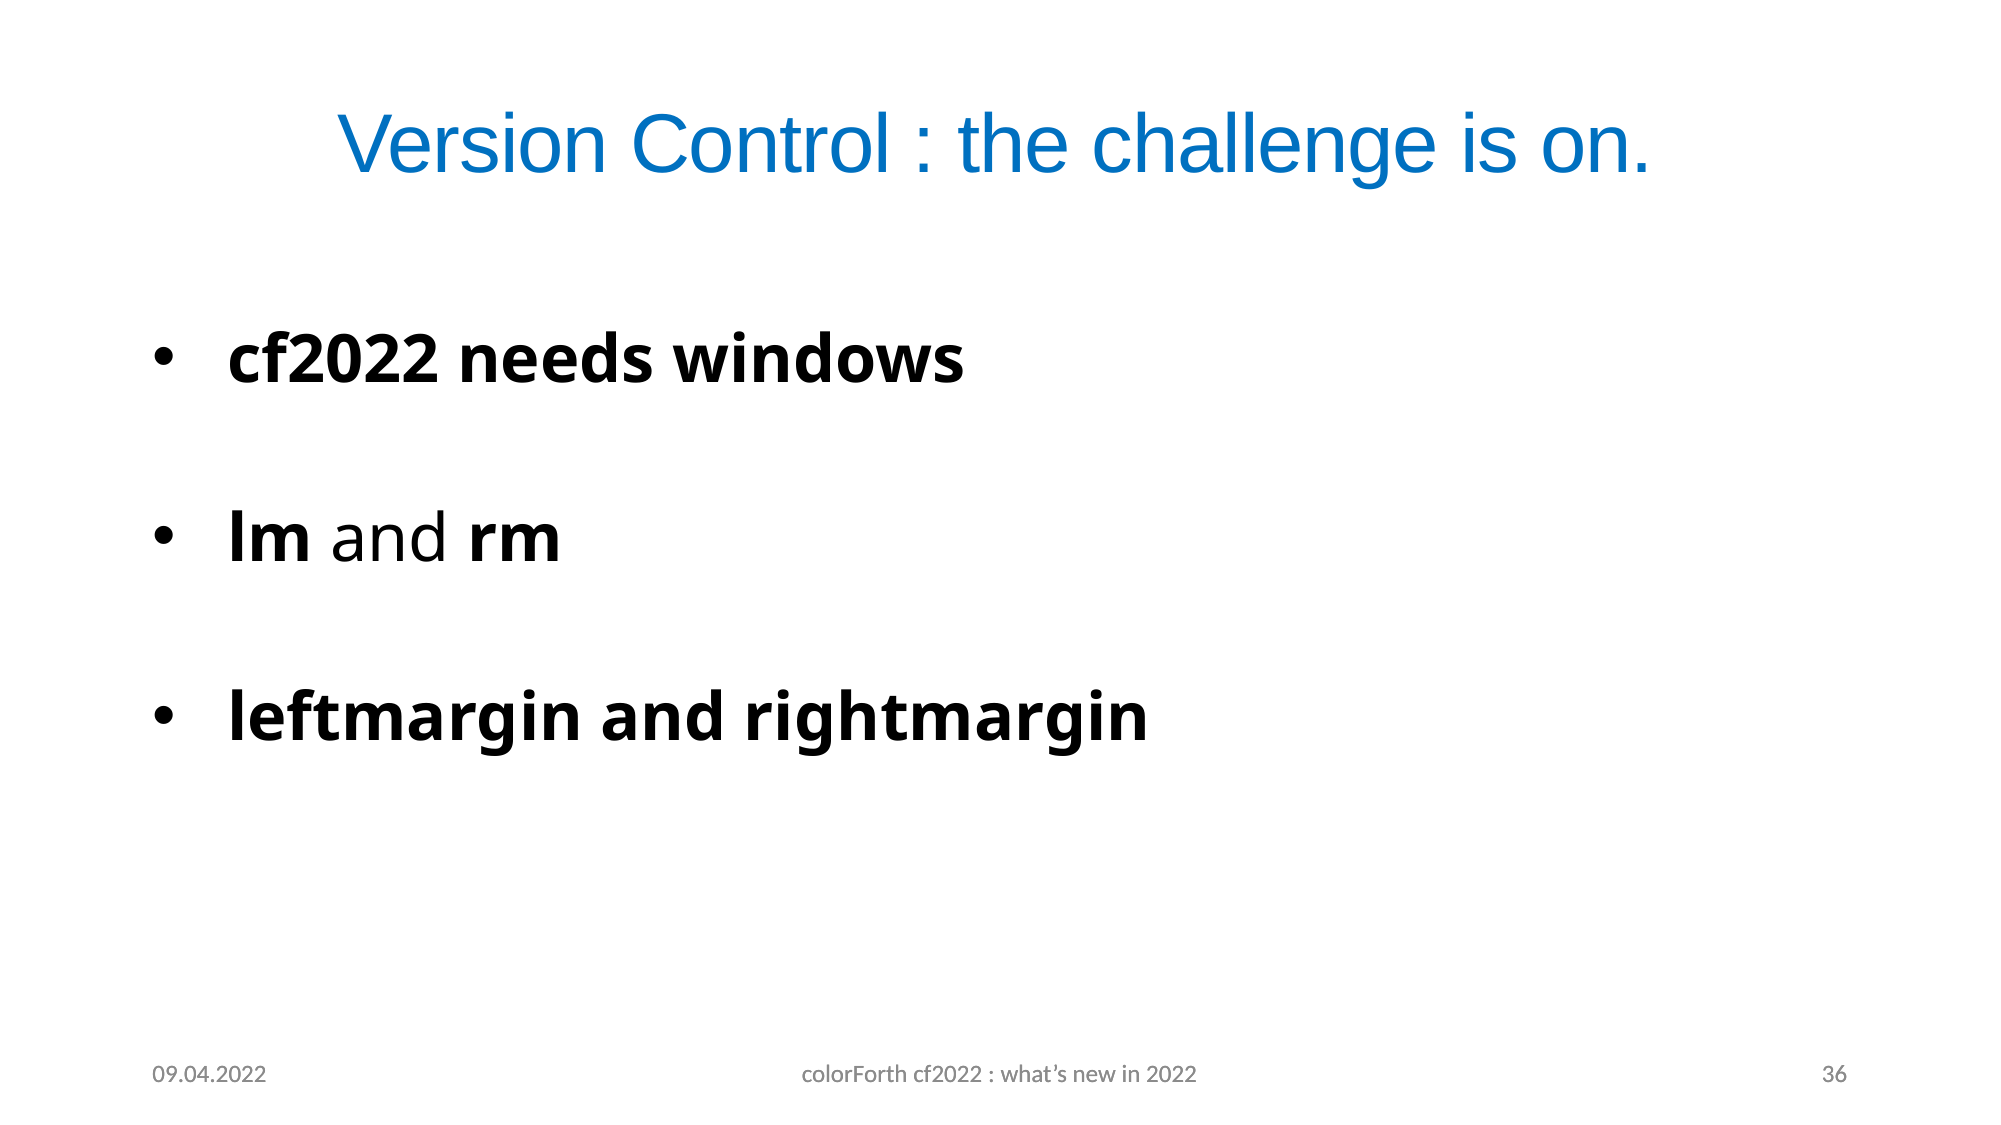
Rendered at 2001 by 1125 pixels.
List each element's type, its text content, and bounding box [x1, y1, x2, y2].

text_box cf2022 needs windows lm and rm leftmargin and rightmargin [137, 302, 1953, 909]
text_box 36 [1412, 1042, 1863, 1103]
text_box 09.04.2022 [137, 1042, 588, 1103]
text_box colorForth cf2022 : what’s new in 2022 [662, 1042, 1338, 1103]
text_box Version Control : the challenge is on. [322, 82, 1677, 242]
